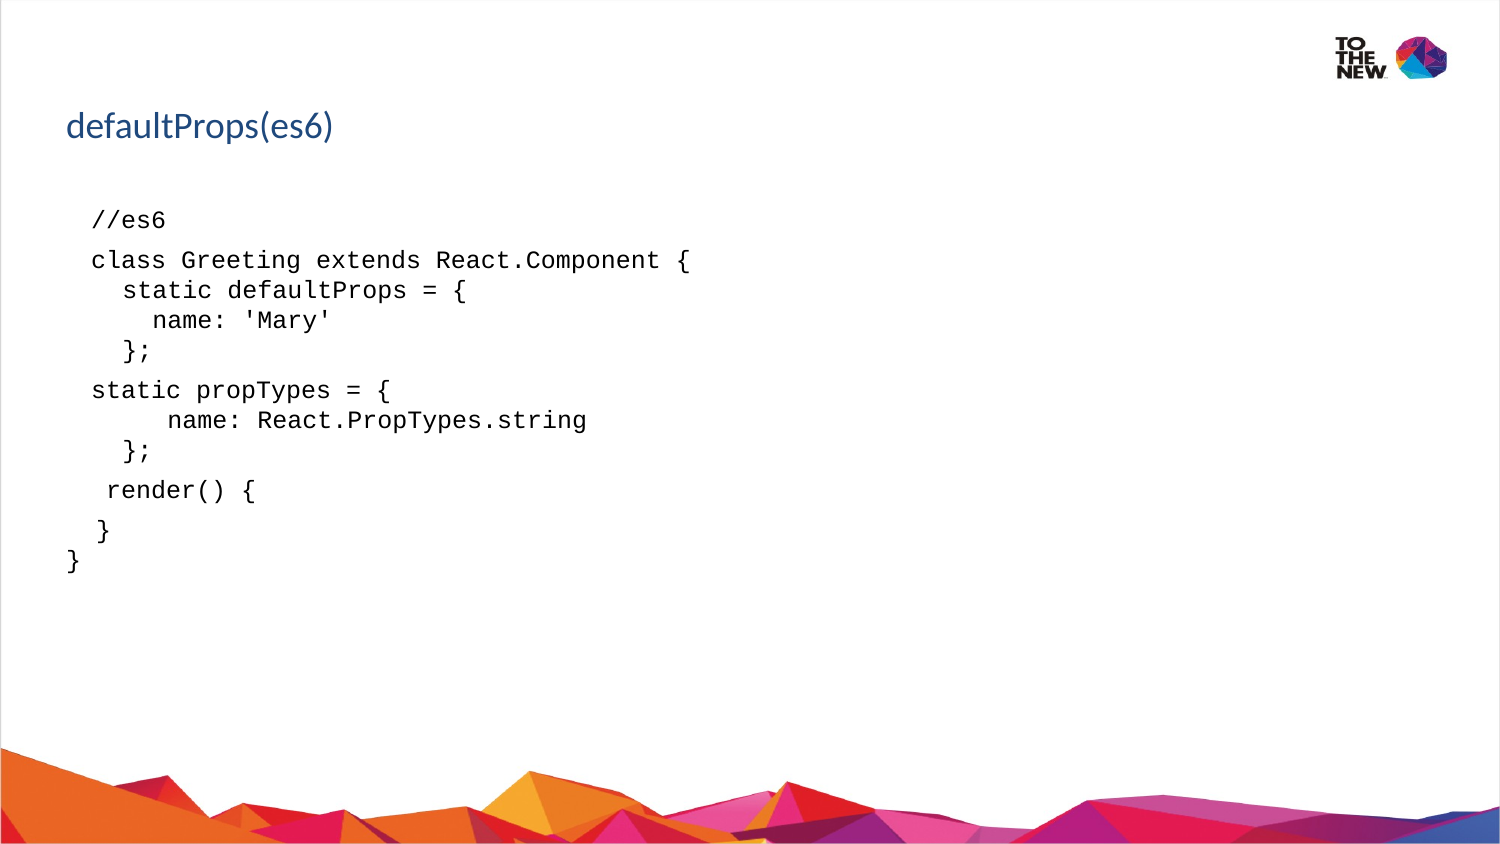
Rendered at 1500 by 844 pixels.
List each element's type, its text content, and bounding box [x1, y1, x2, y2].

title defaultProps(es6) [51, 72, 1449, 167]
list //es6 class Greeting extends React.Component { static defaultProps = { name: 'Mary' }; static propTypes = { name: React.PropTypes.string }; render() { } } [51, 189, 1449, 750]
picture [0, 0, 1500, 844]
